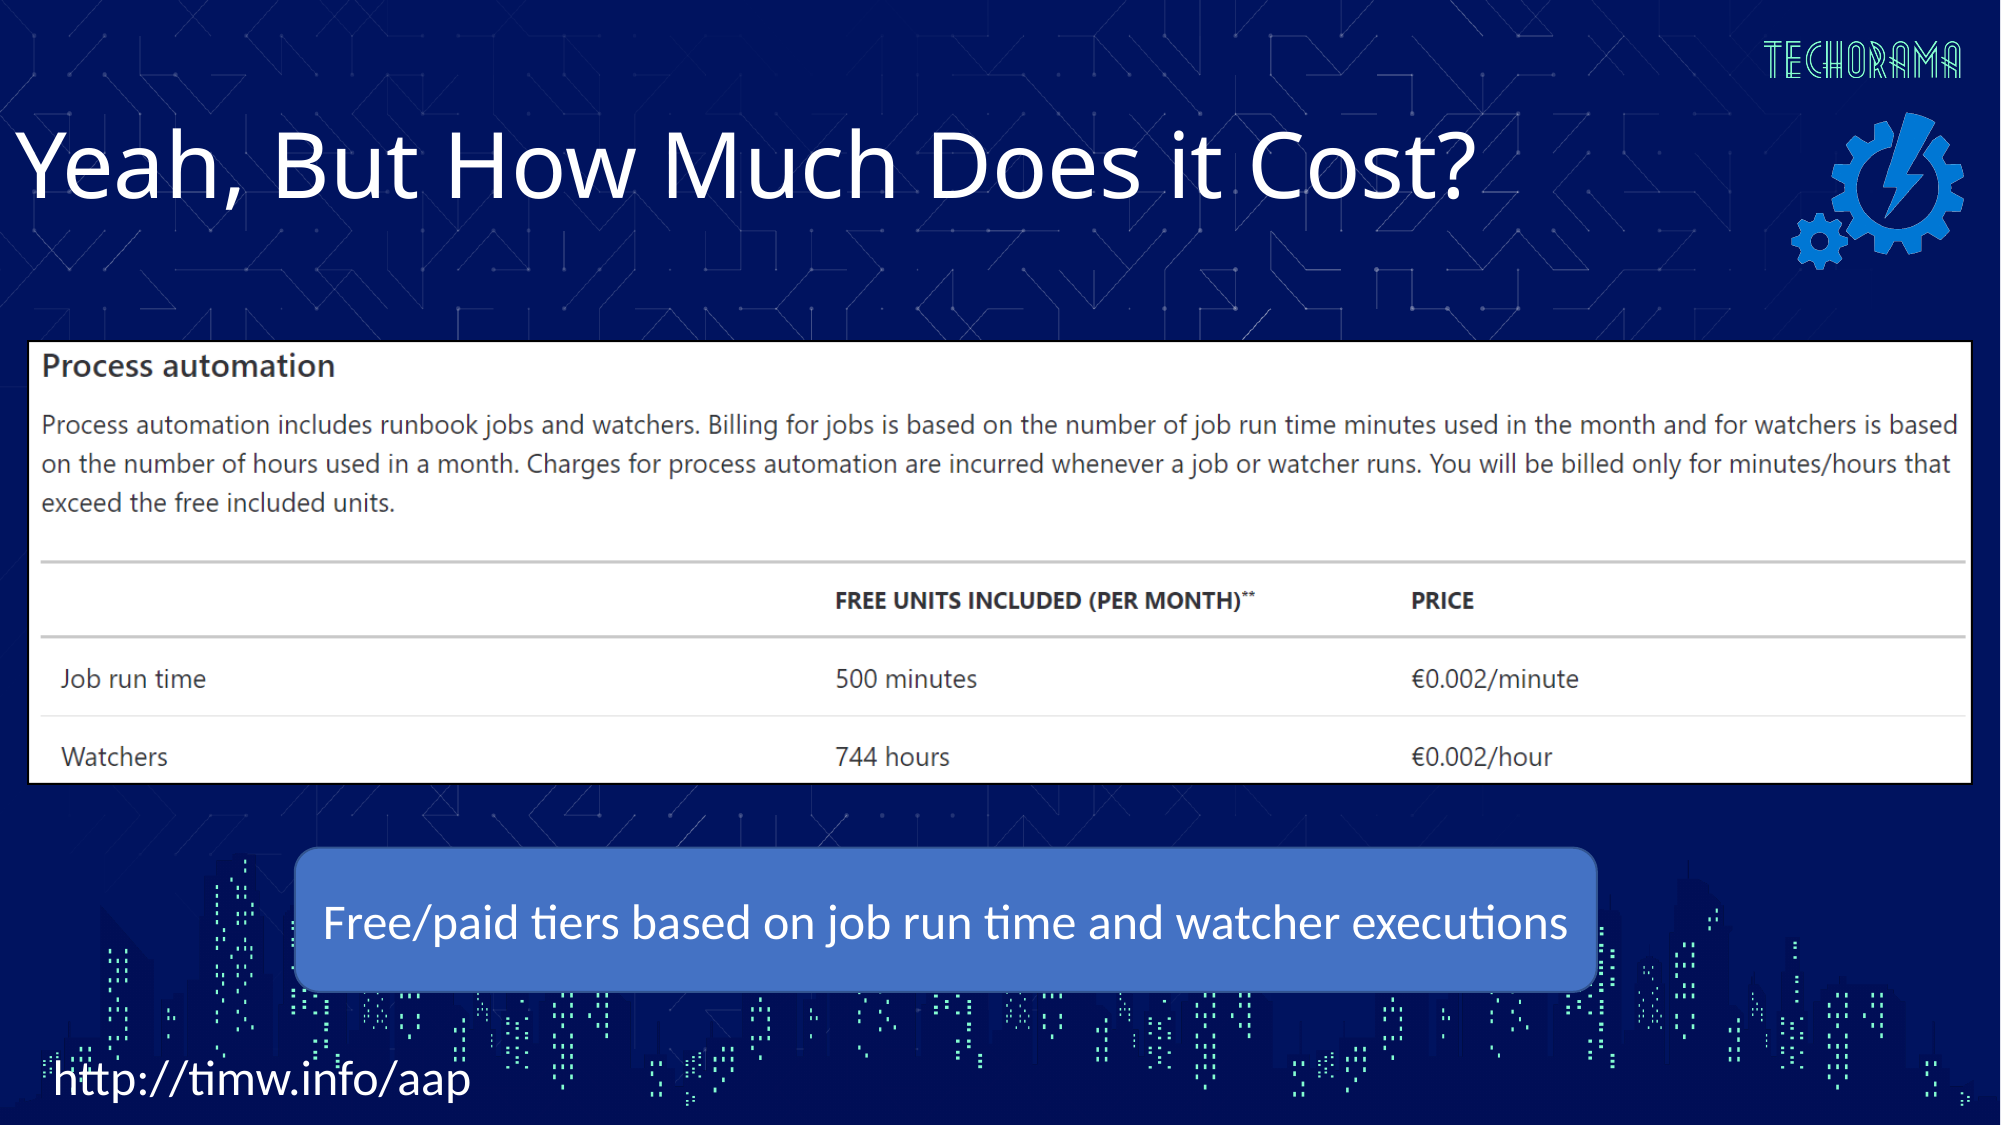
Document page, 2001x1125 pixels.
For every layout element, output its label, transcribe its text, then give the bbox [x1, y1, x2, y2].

title Yeah, But How Much Does it Cost? [0, 59, 1725, 278]
picture [0, 0, 2001, 1125]
text_box Free/paid tiers based on job run time and watcher executions [293, 846, 1598, 993]
text_box http://timw.info/aap [37, 1038, 552, 1114]
